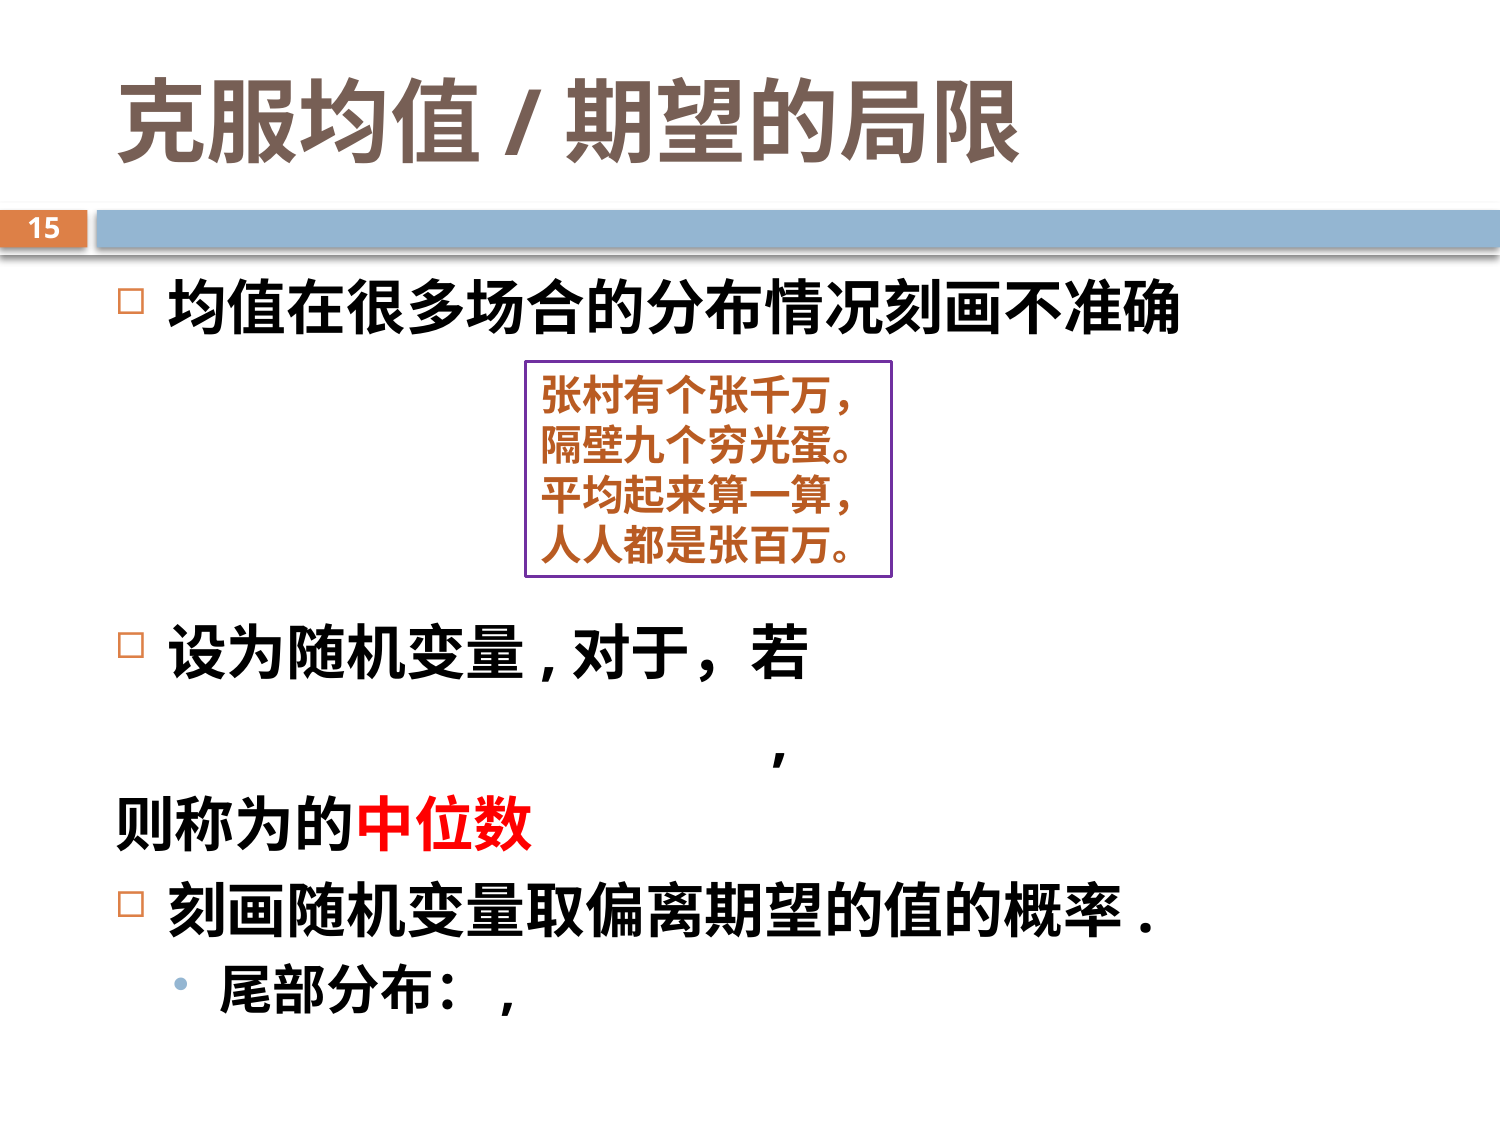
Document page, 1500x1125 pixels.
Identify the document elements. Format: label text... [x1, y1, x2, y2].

slide_number 15 [0, 208, 88, 249]
text_box 张村有个张千万， 隔壁九个穷光蛋。 平均起来算一算， 人人都是张百万。 [525, 361, 892, 577]
title 克服均值/期望的局限 [100, 37, 1438, 200]
